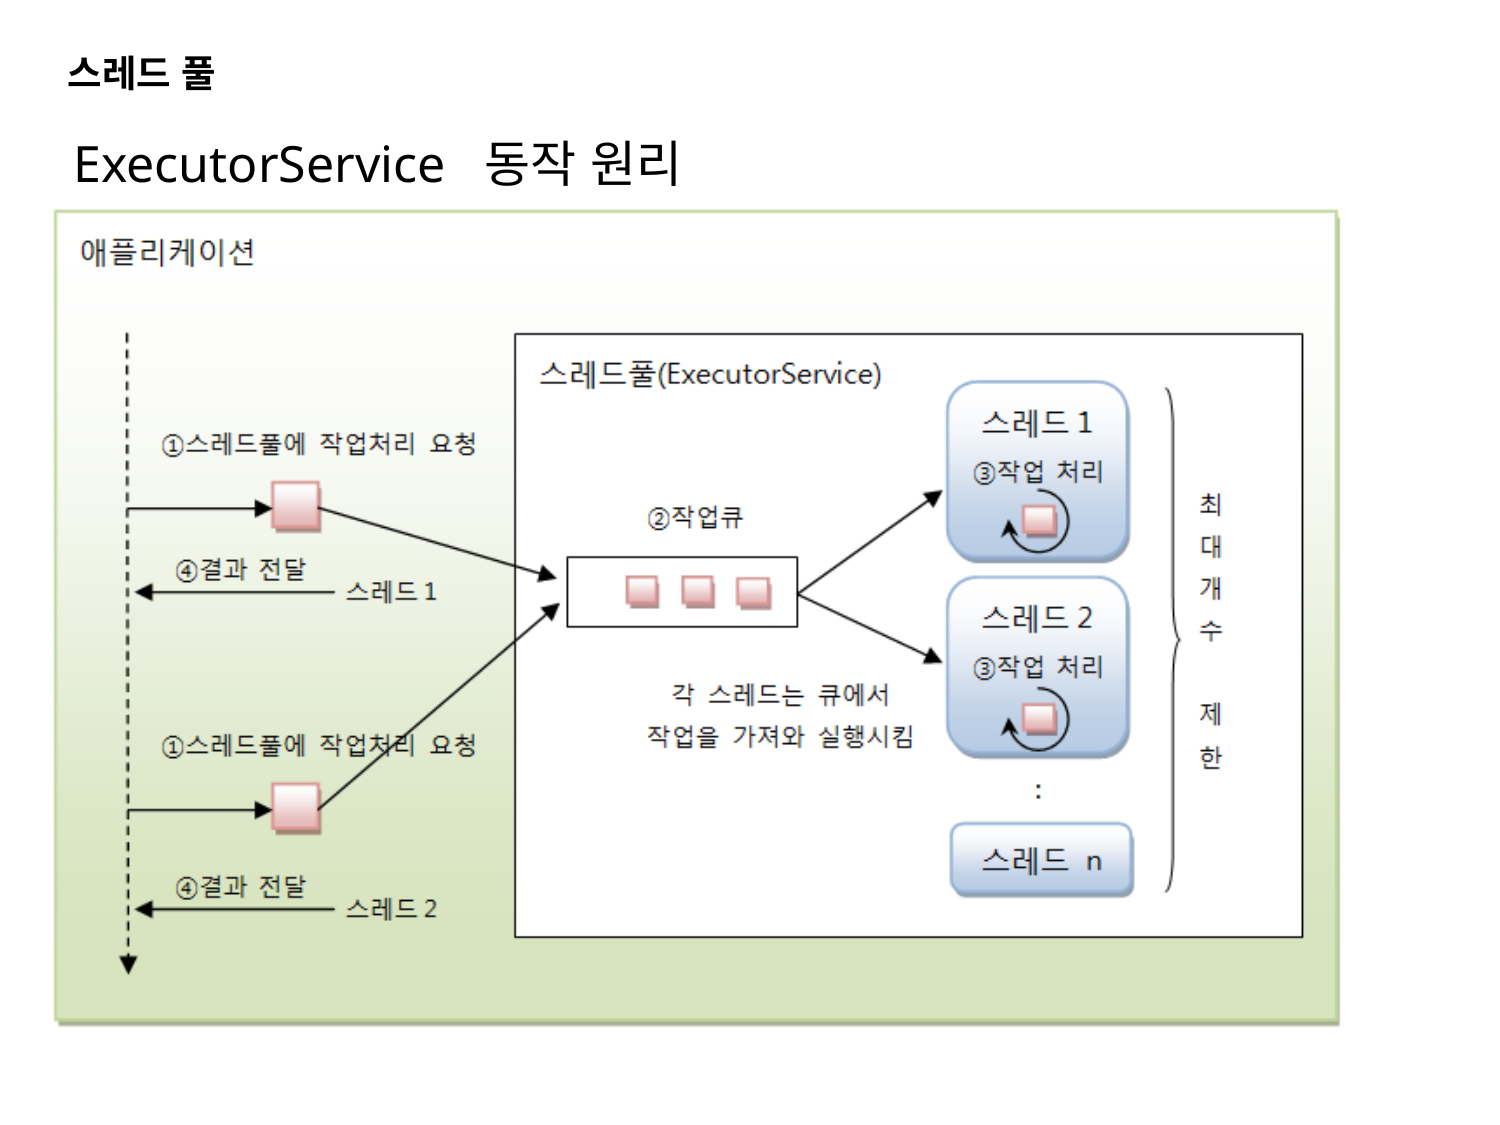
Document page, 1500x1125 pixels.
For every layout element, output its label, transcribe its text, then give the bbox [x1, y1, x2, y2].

text_box 스레드 풀 [53, 42, 644, 103]
text_box ExecutorService 동작 원리 [58, 125, 1483, 261]
picture [52, 207, 1342, 1029]
